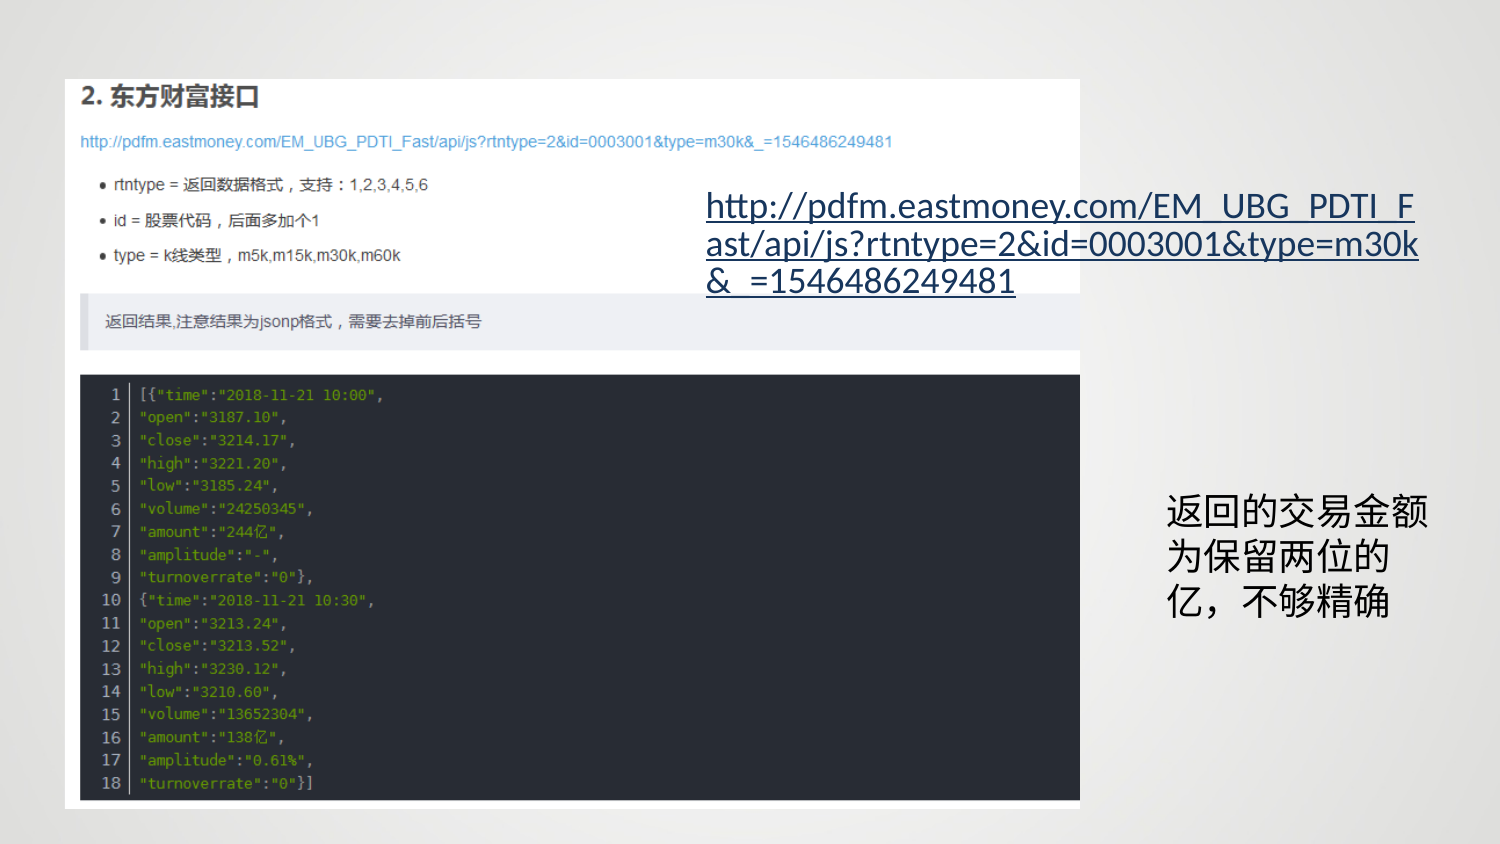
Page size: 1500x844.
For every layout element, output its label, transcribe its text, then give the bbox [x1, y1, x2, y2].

text_box http://pdfm.eastmoney.com/EM_UBG_PDTI_Fast/api/js?rtntype=2&id=0003001&type=m30k&_=1546486249481 [1085, 173, 1441, 234]
picture [0, 0, 1500, 844]
text_box 返回的交易金额为保留两位的亿，不够精确 [1151, 480, 1459, 631]
